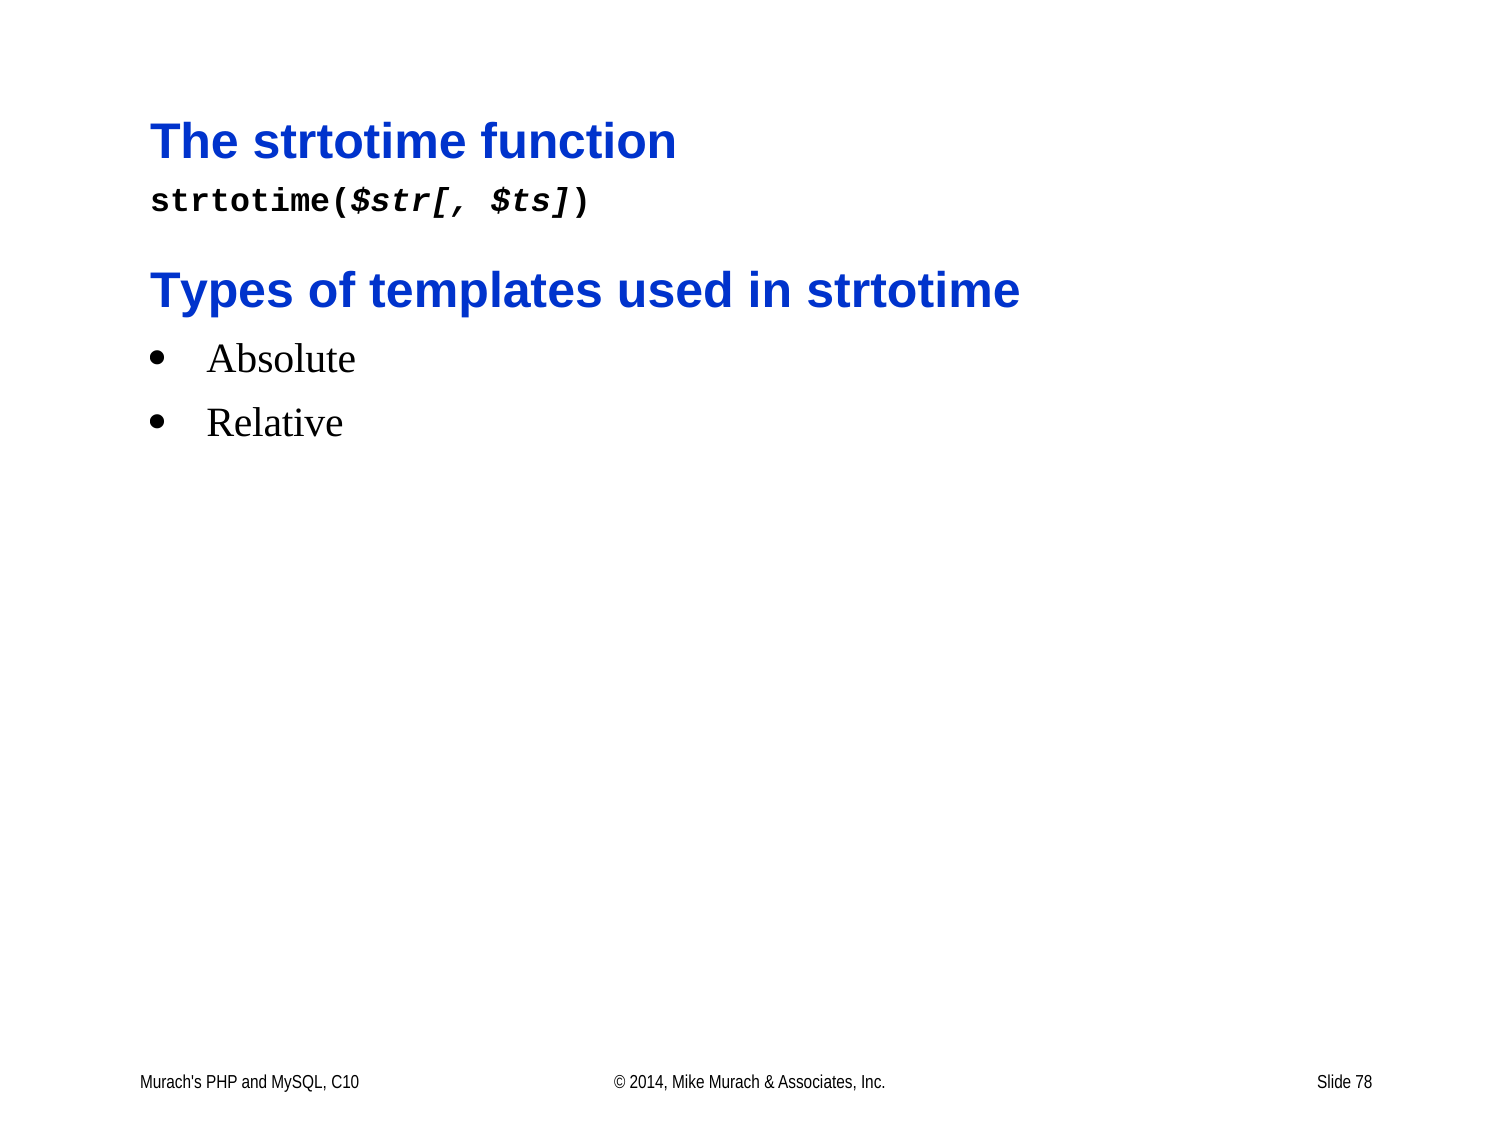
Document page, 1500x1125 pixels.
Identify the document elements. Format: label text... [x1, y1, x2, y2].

footer © 2014, Mike Murach & Associates, Inc. [474, 1025, 1025, 1100]
slide_number Murach's PHP and MySQL, C10 [125, 1025, 450, 1100]
slide_number Slide 78 [1074, 1025, 1388, 1100]
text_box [149, 183, 1352, 513]
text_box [149, 112, 1128, 183]
